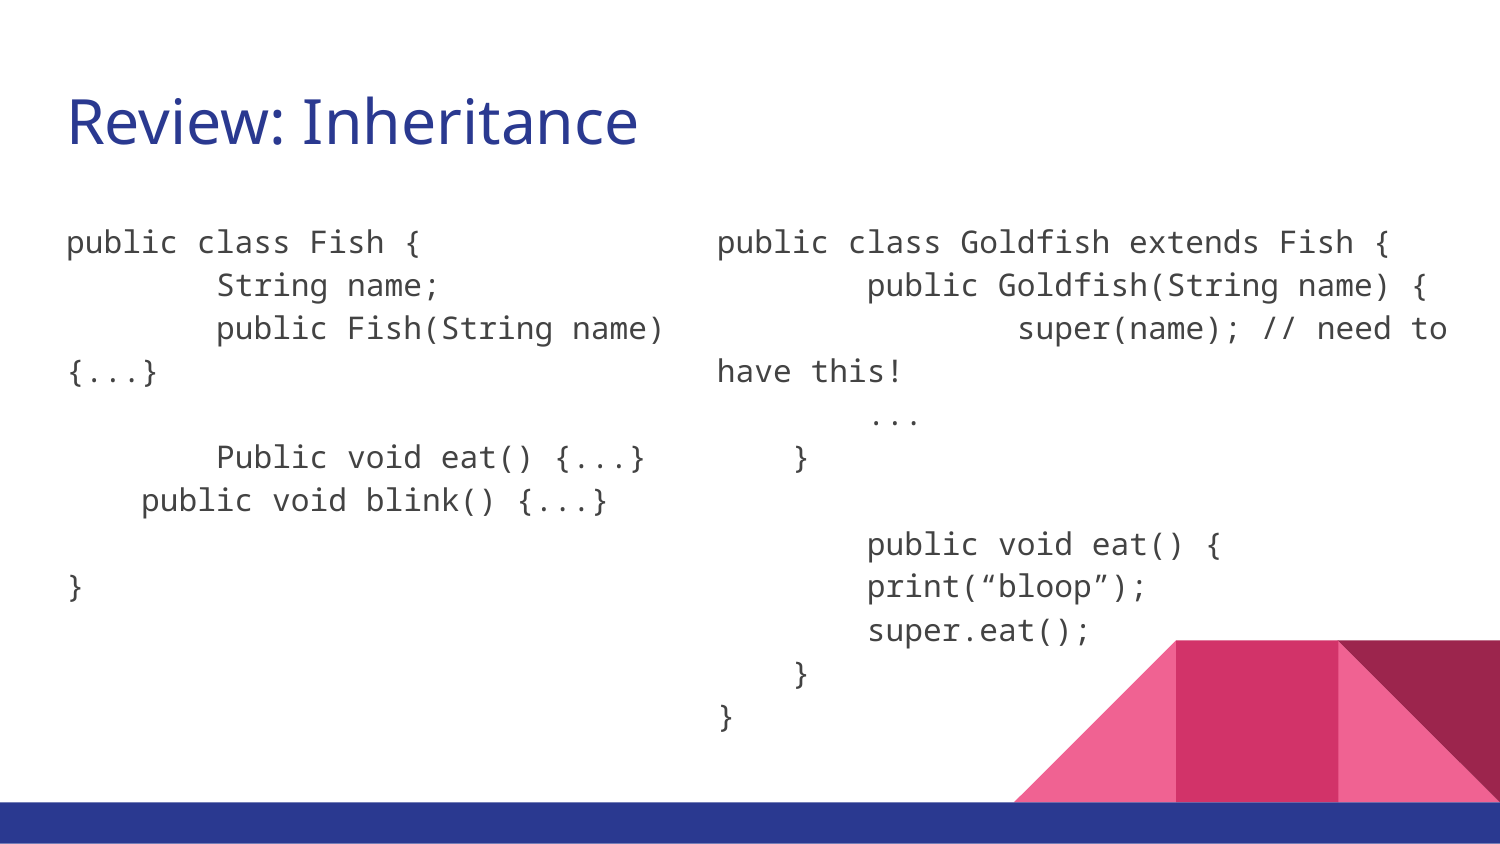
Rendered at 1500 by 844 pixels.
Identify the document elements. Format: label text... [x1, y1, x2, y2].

text_box Review: Inheritance [51, 67, 1449, 167]
text_box public class Goldfish extends Fish { public Goldfish(String name) { super(name); // need to have this! ... } public void eat() { print(“bloop”); super.eat(); } } [701, 201, 1469, 750]
text_box public class Fish { String name; public Fish(String name) {...} Public void eat() {...} public void blink() {...} } [51, 201, 701, 750]
